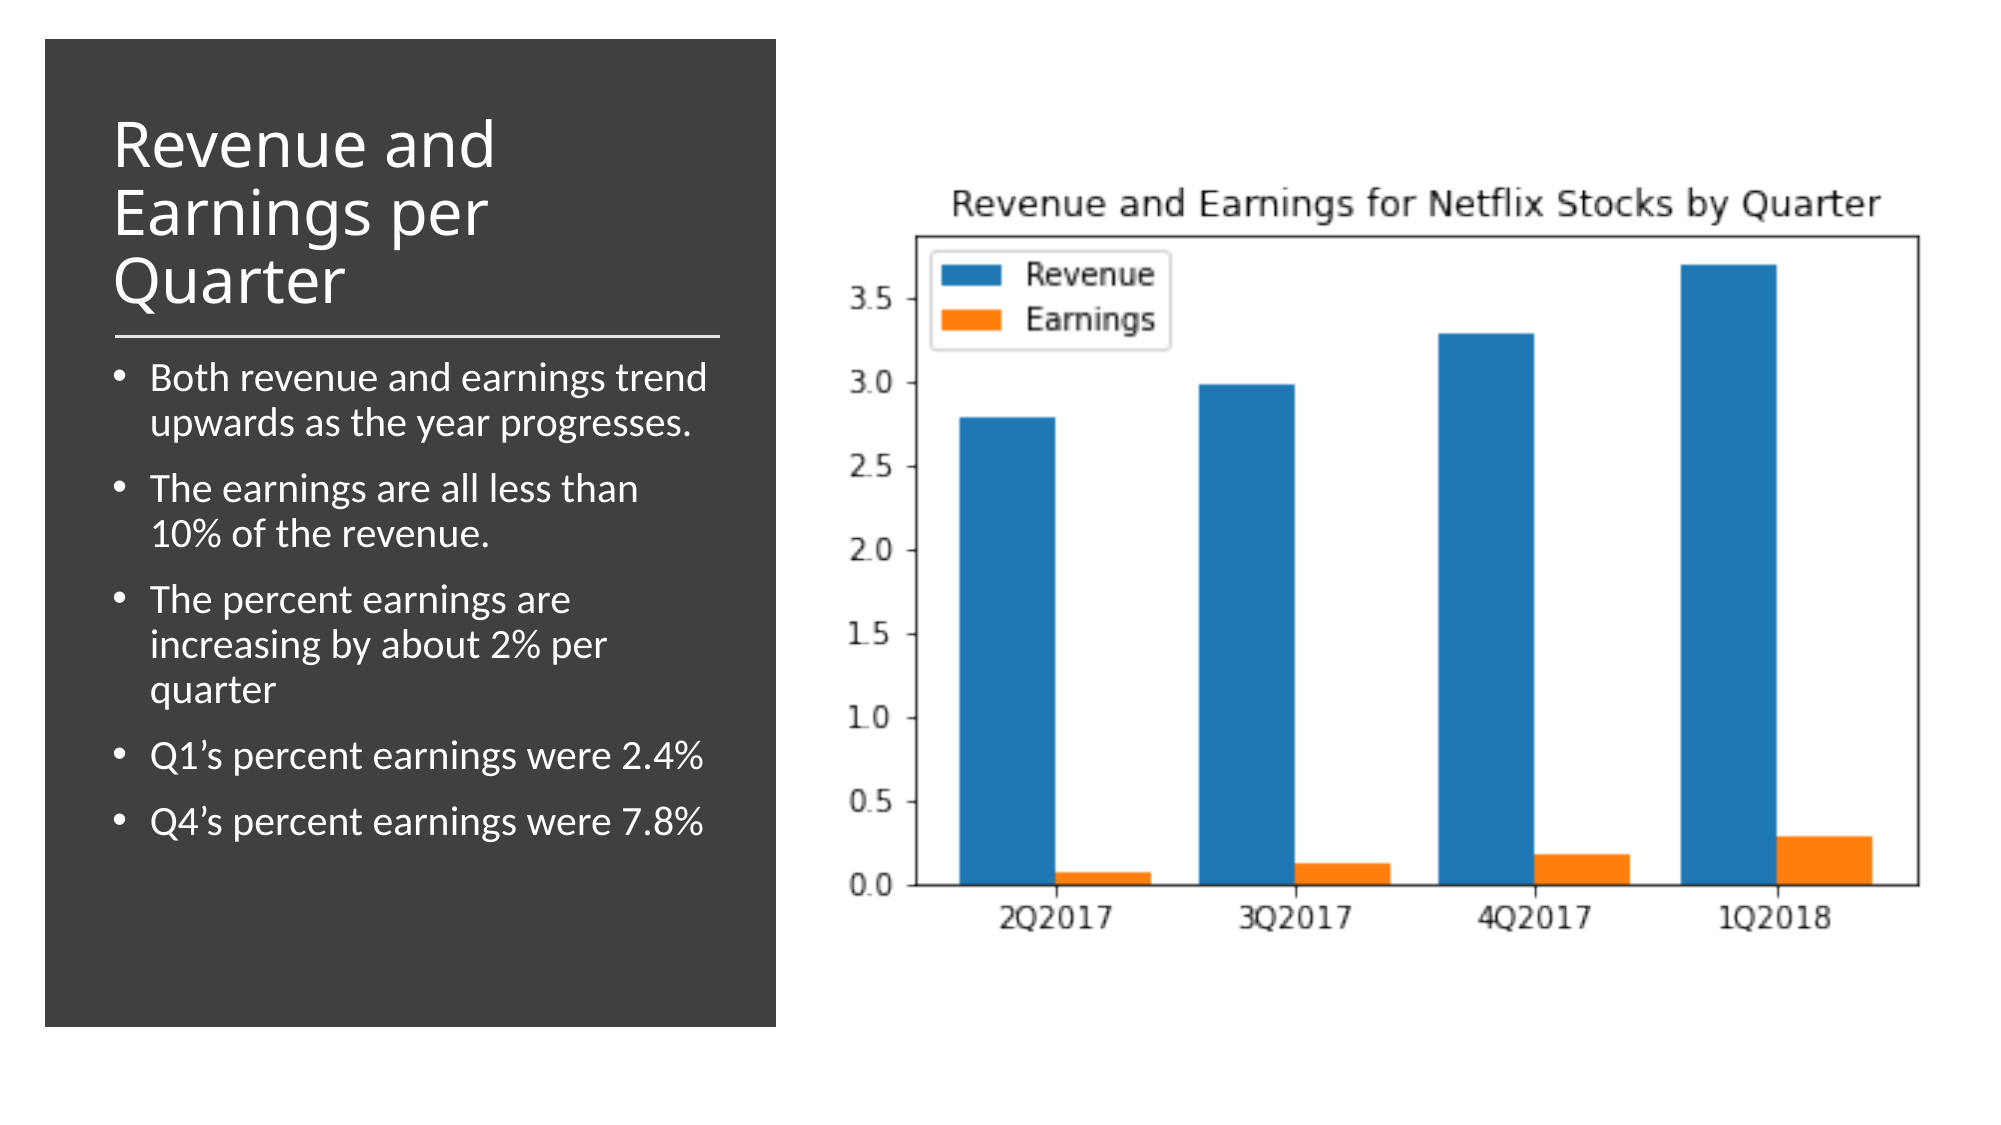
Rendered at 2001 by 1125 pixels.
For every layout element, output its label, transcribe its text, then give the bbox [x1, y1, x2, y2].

title Revenue and Earnings per Quarter [97, 105, 725, 326]
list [754, 132, 2000, 993]
text_box [54, 49, 767, 1018]
list Both revenue and earnings trend upwards as the year progresses. The earnings are all less than 10% of the revenue. The percent earnings are increasing by about 2% per quarter Q1’s percent earnings were 2.4% Q4’s percent earnings were 7.8% [97, 348, 725, 967]
